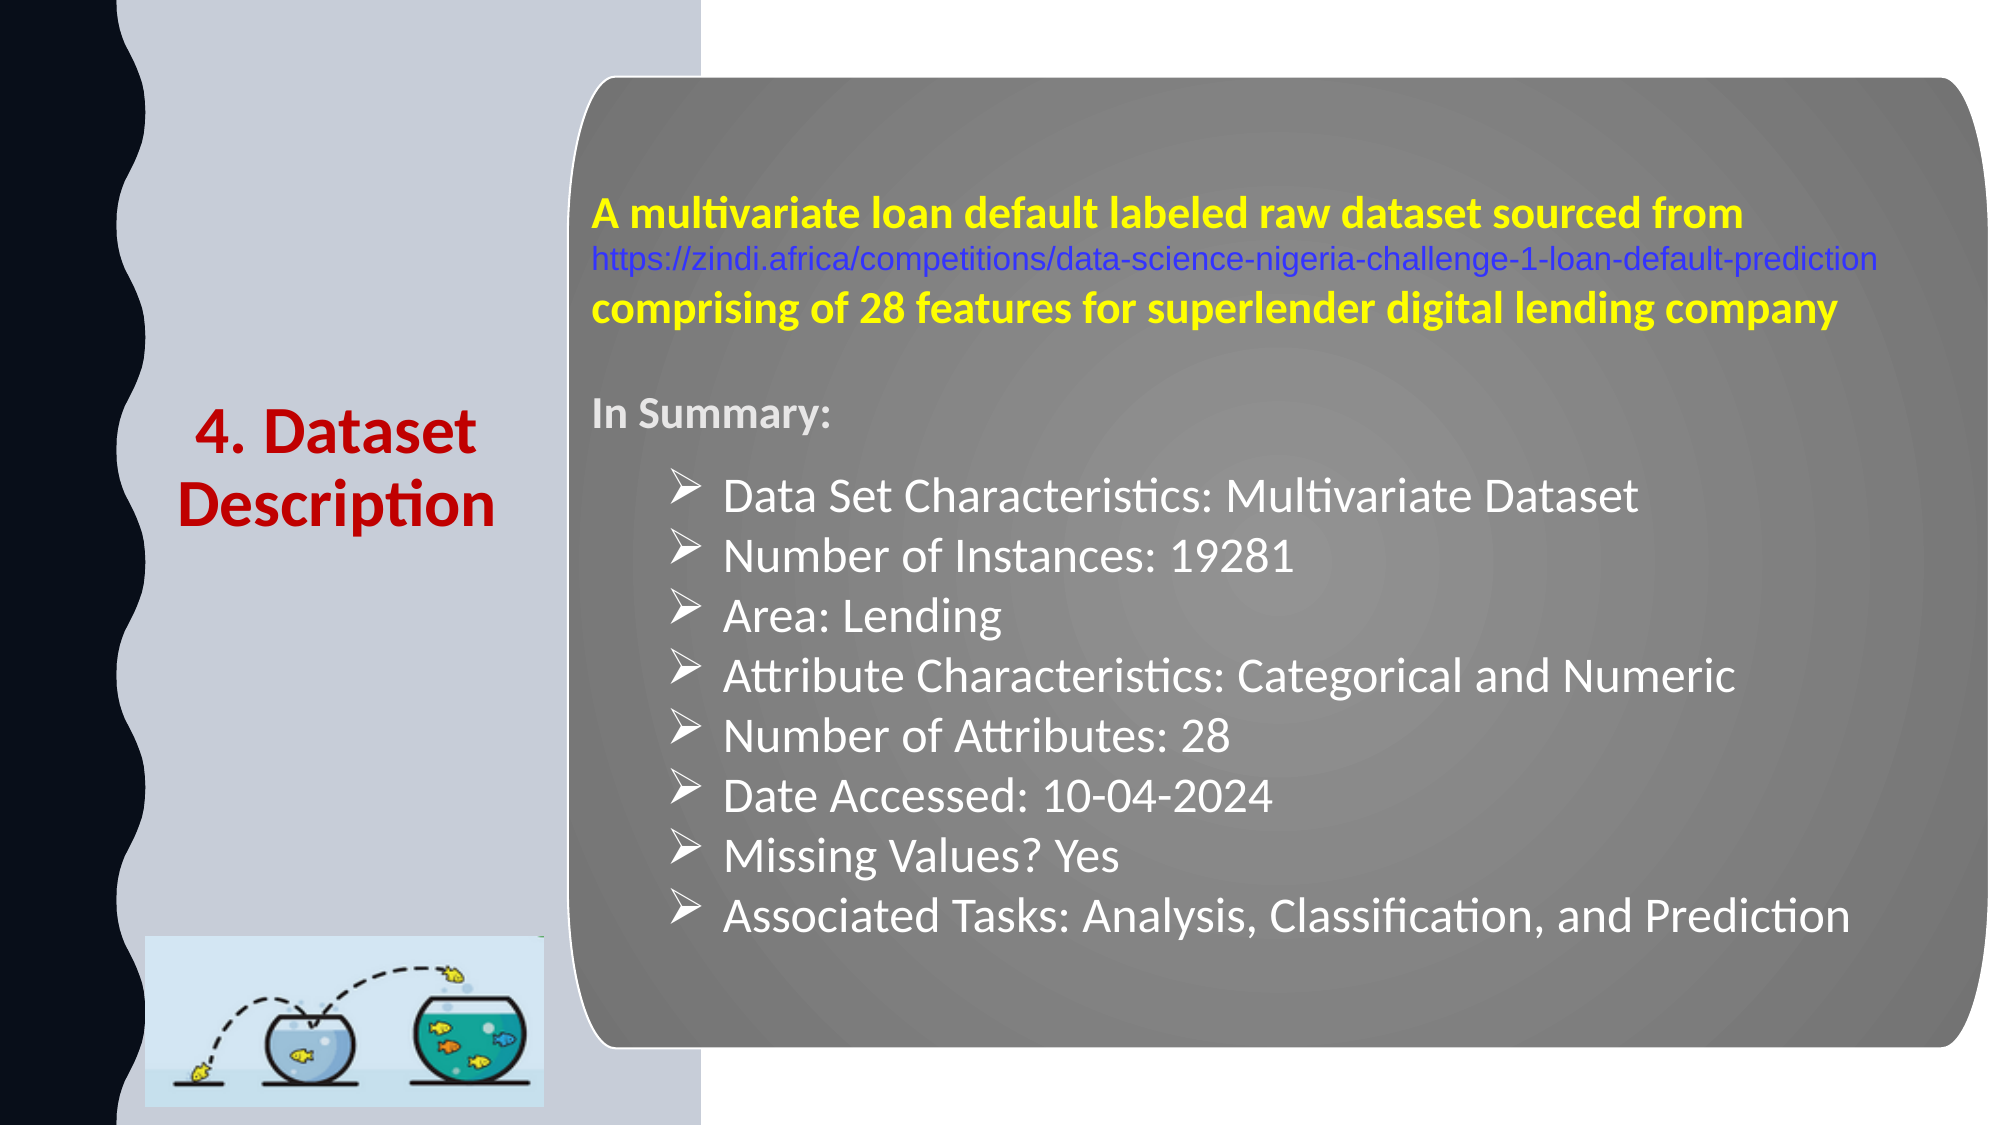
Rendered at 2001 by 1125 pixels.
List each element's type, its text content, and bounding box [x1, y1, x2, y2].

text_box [146, 0, 701, 1125]
text_box A multivariate loan default labeled raw dataset sourced from https://zindi.africa/competitions/data-science-nigeria-challenge-1-loan-default-prediction comprising of 28 features for superlender digital lending company In Summary: Data Set Characteristics: Multivariate Dataset Number of Instances: 19281 Area: Lending Attribute Characteristics: Categorical and Numeric Number of Attributes: 28 Date Accessed: 10-04-2024 Missing Values? Yes Associated Tasks: Analysis, Classification, and Prediction [701, 75, 1990, 1050]
picture [145, 936, 544, 1107]
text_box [0, 0, 146, 1125]
text_box [701, 0, 2000, 1125]
